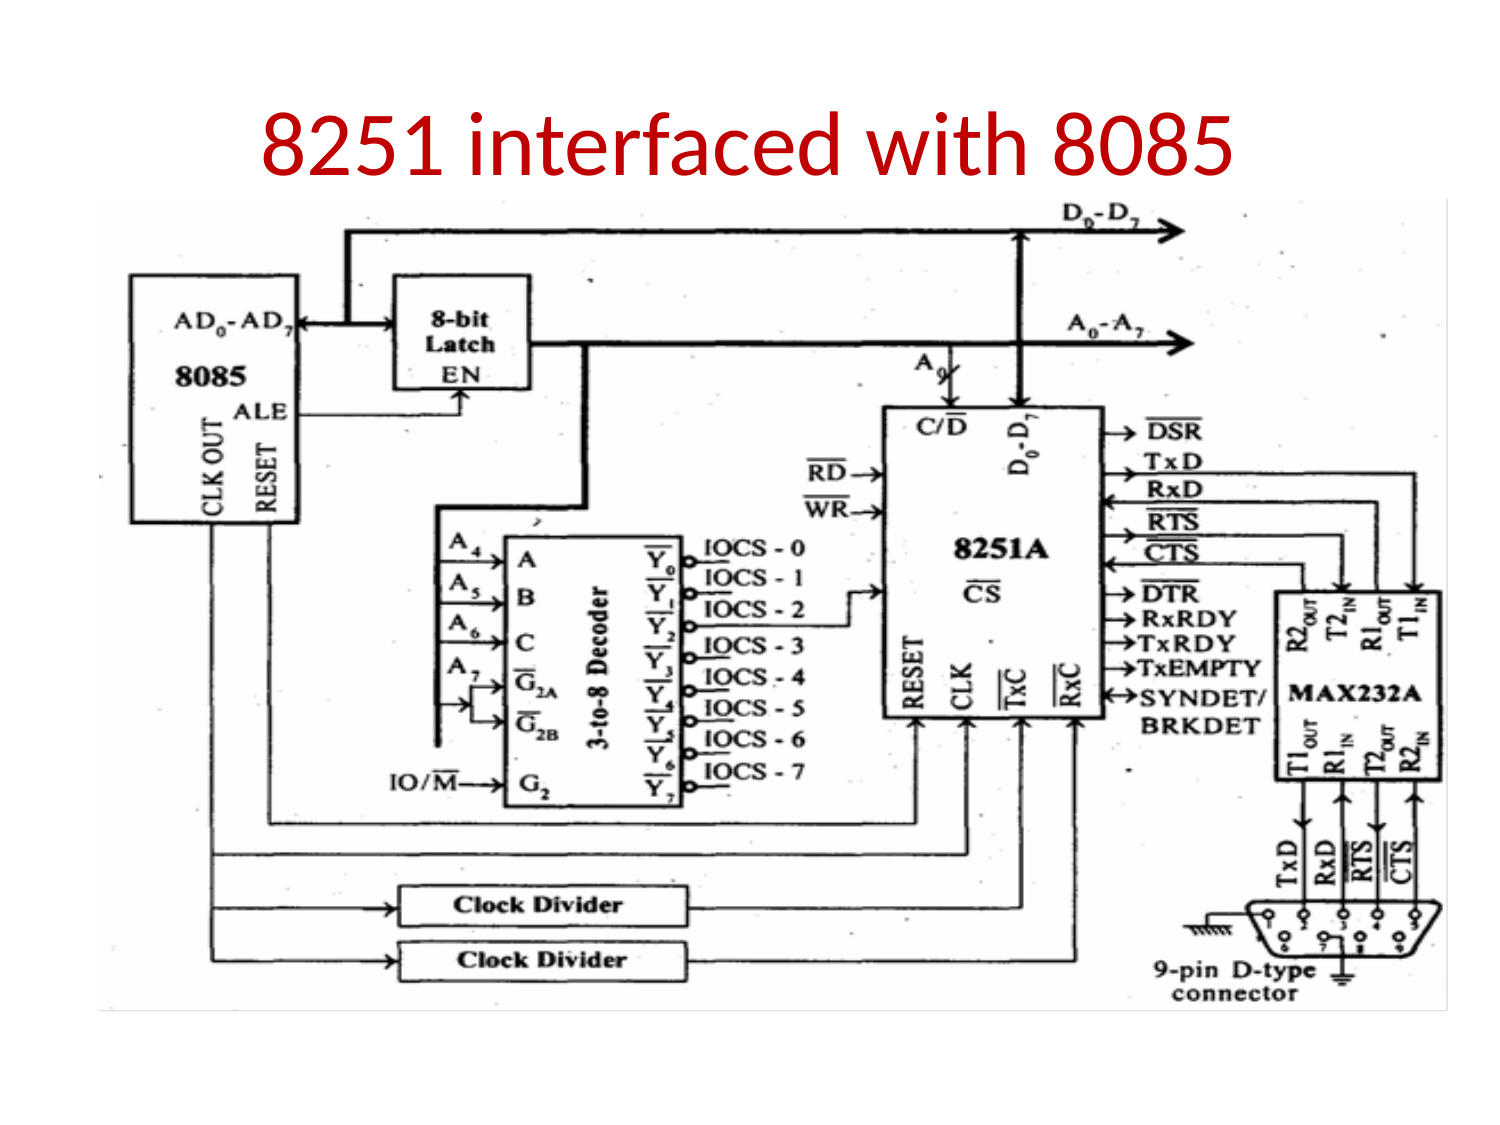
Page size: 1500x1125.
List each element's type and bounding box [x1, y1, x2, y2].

title [75, 45, 1425, 233]
picture [99, 199, 1451, 1013]
